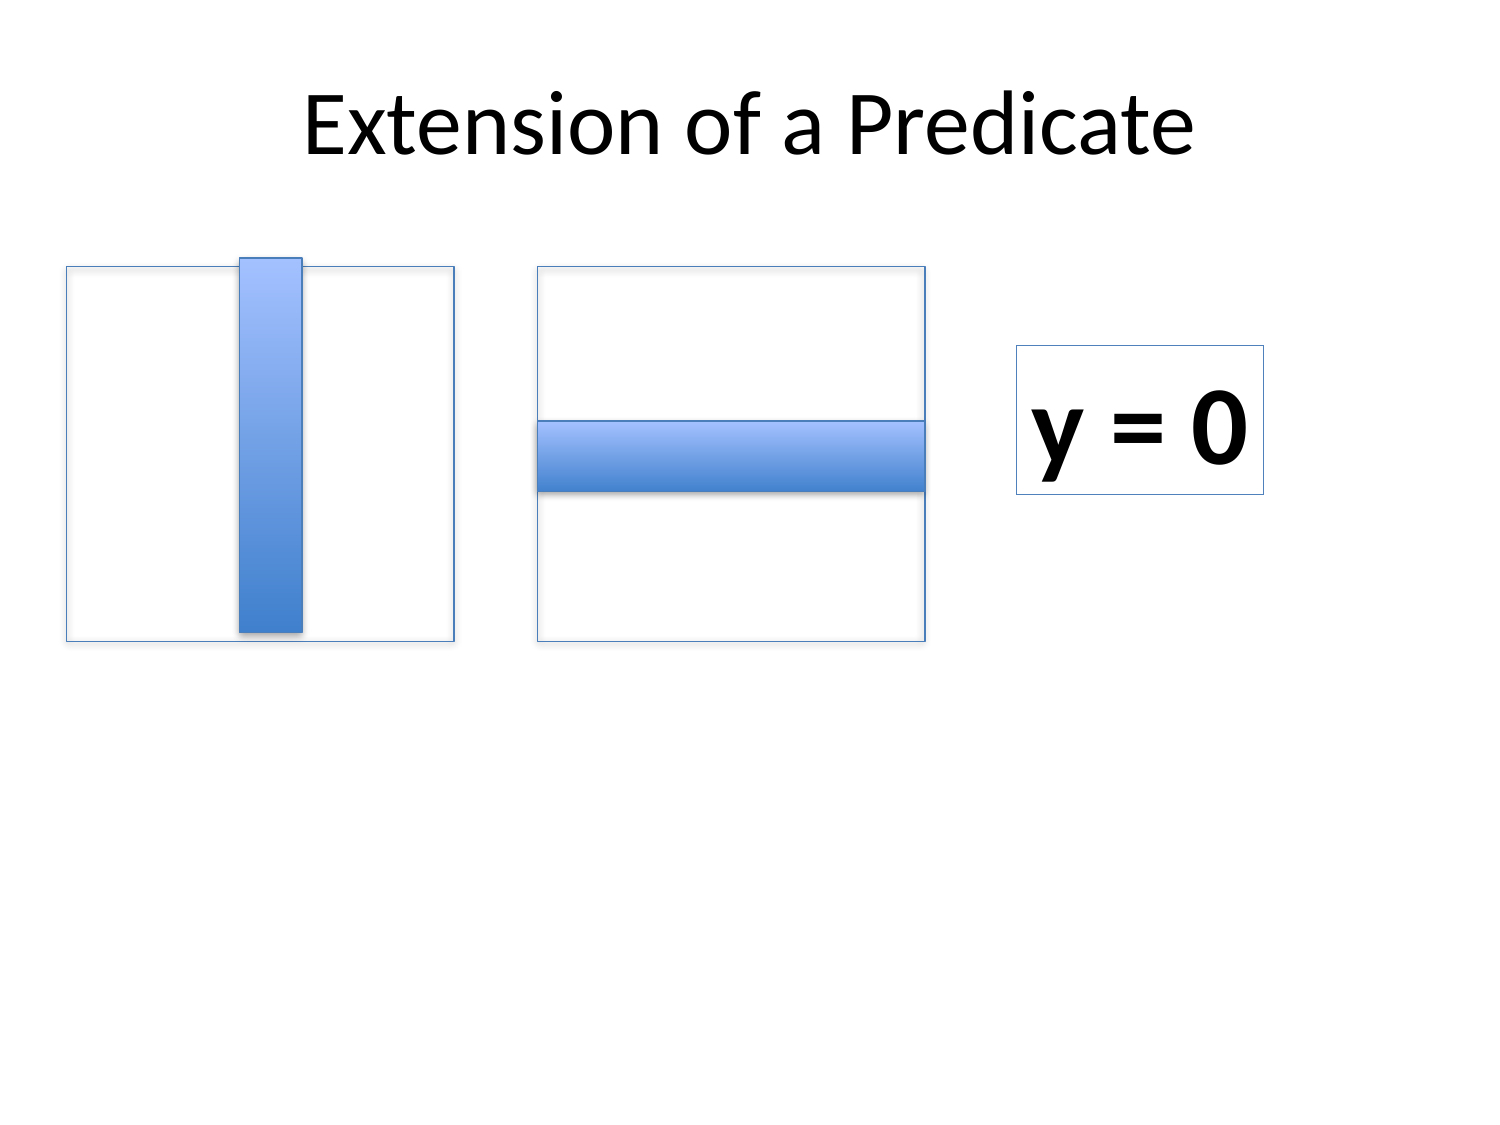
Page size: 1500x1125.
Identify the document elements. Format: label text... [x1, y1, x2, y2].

text_box [537, 498, 926, 642]
text_box [537, 266, 926, 420]
text_box [298, 266, 455, 642]
text_box [537, 420, 926, 492]
text_box [239, 257, 303, 633]
text_box y = 0 [1016, 345, 1264, 495]
text_box [66, 266, 245, 642]
title Extension of a Predicate [75, 24, 1425, 212]
